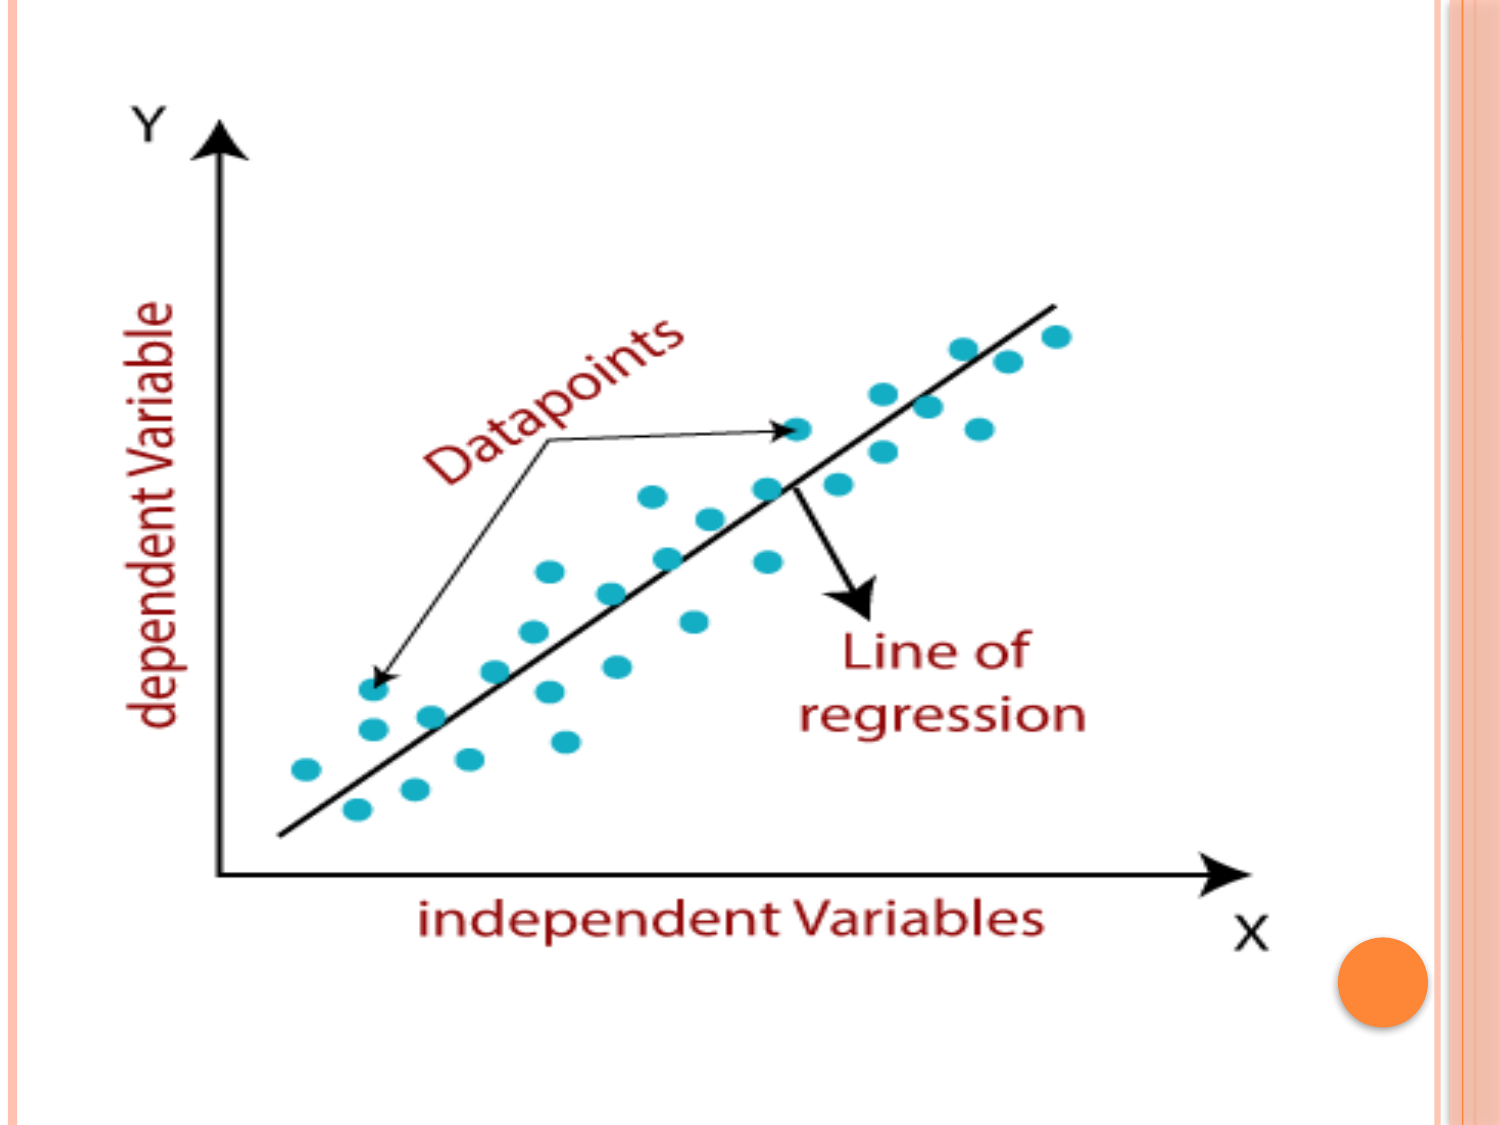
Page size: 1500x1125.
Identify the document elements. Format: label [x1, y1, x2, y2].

list [74, 44, 1301, 1001]
